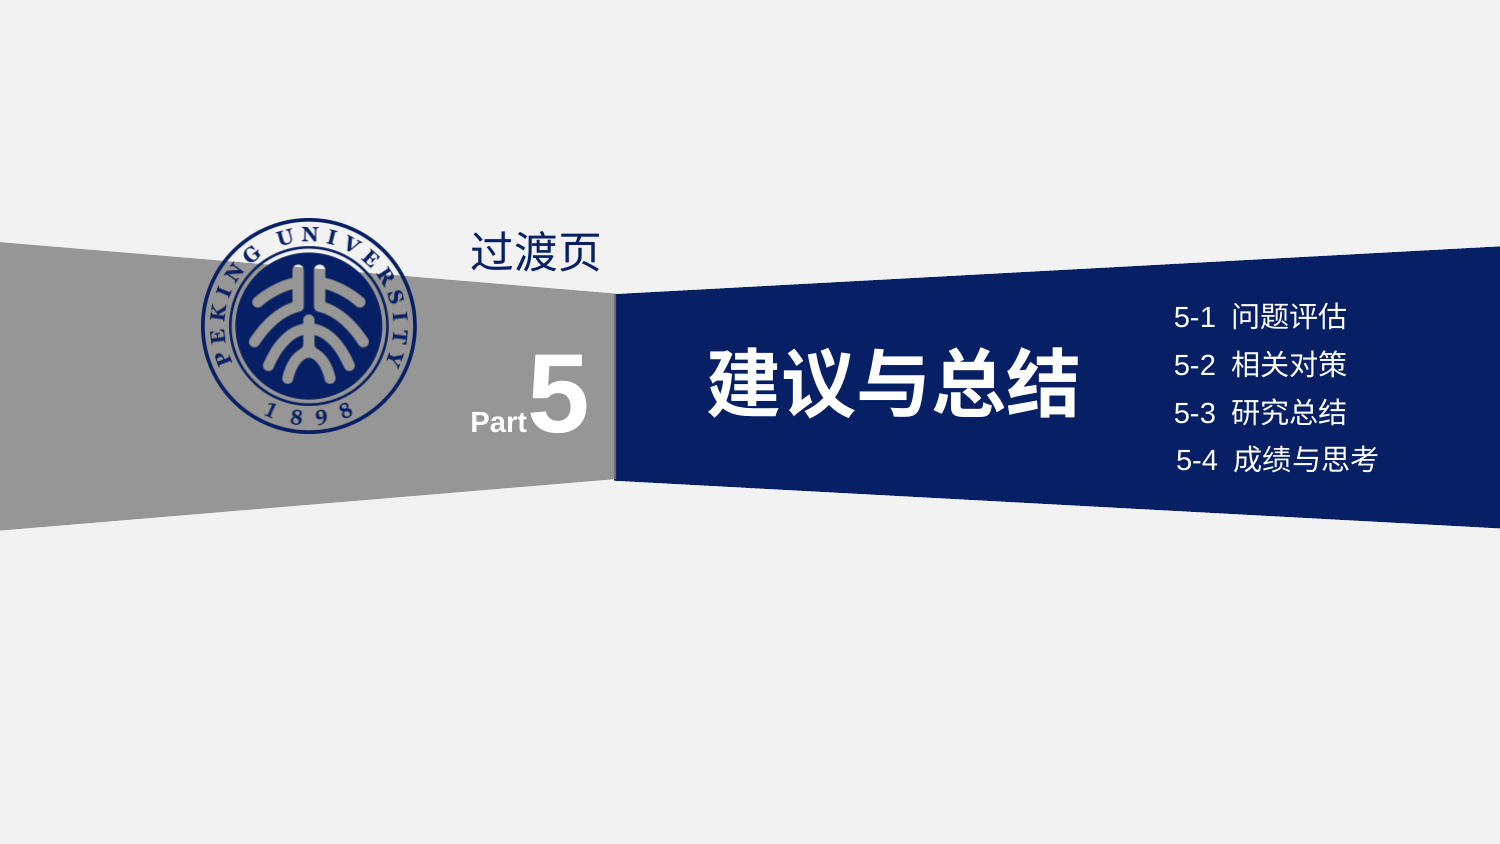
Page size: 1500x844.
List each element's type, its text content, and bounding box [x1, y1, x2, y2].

text_box 建议与总结 [695, 331, 1094, 433]
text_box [1161, 290, 1392, 484]
picture [201, 218, 417, 434]
text_box 过渡页 [459, 218, 614, 283]
text_box [613, 245, 1500, 530]
text_box [0, 241, 618, 532]
text_box Part5 [459, 314, 602, 461]
